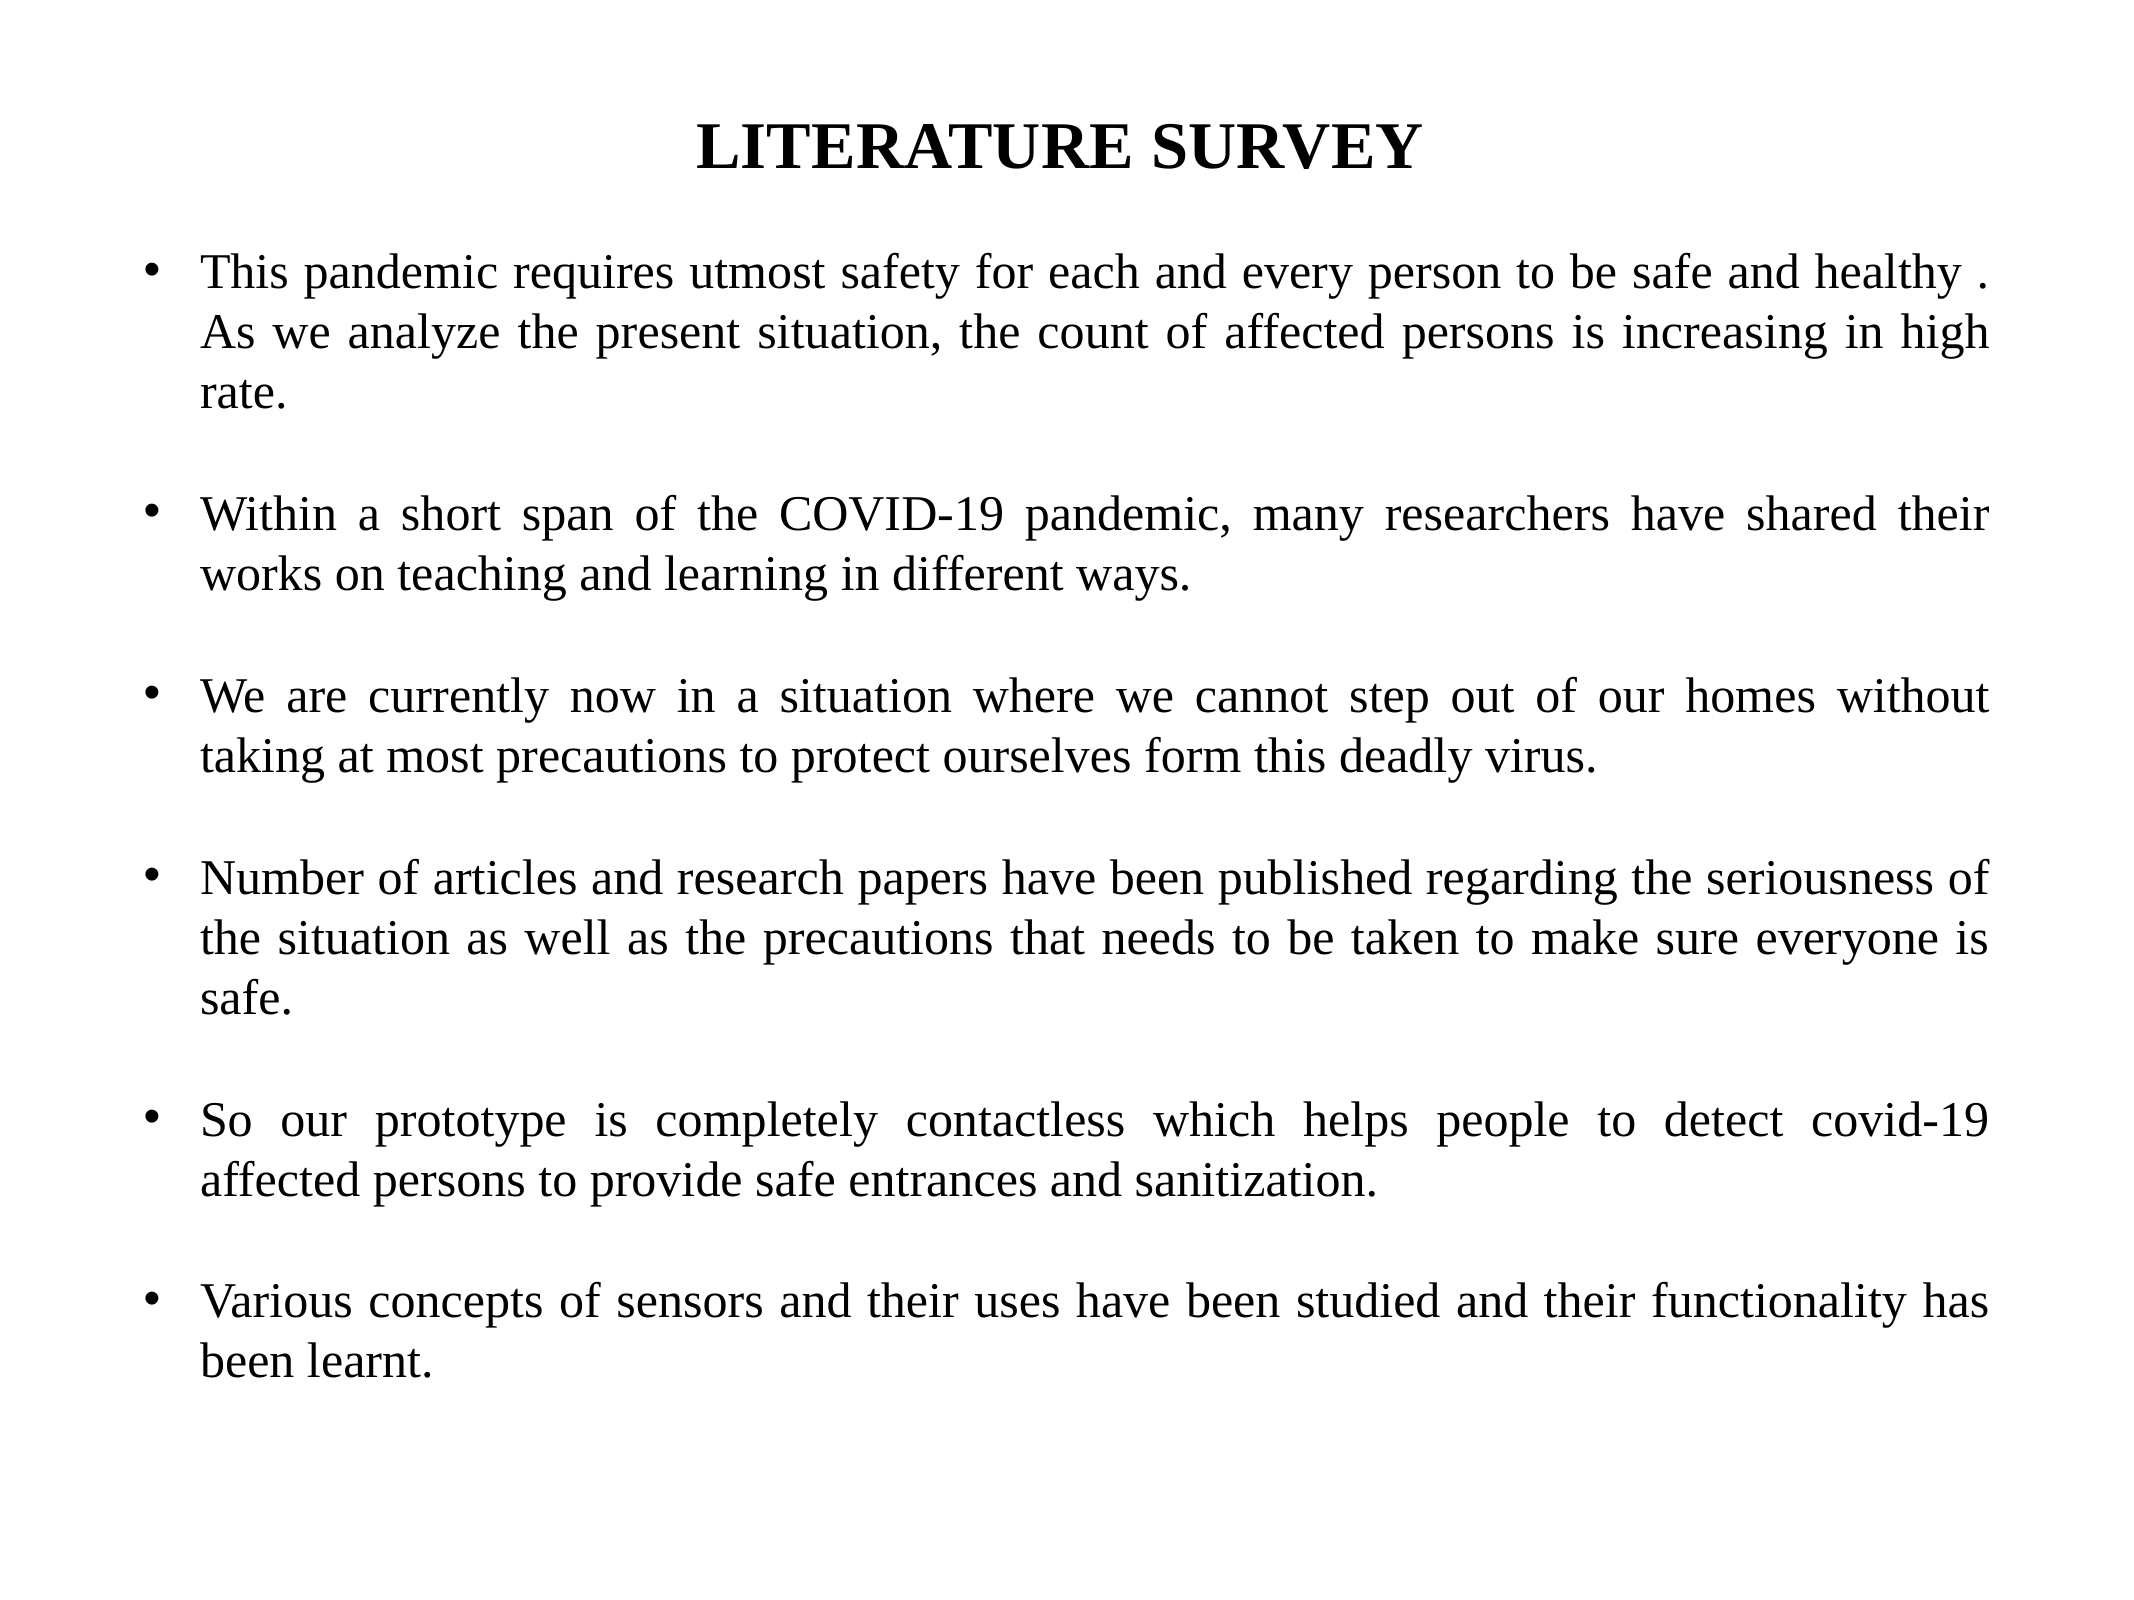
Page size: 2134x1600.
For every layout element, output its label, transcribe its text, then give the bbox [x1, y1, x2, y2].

text_box This pandemic requires utmost safety for each and every person to be safe and healthy . As we analyze the present situation, the count of affected persons is increasing in high rate. Within a short span of the COVID-19 pandemic, many researchers have shared their works on teaching and learning in different ways. We are currently now in a situation where we cannot step out of our homes without taking at most precautions to protect ourselves form this deadly virus. Number of articles and research papers have been published regarding the seriousness of the situation as well as the precautions that needs to be taken to make sure everyone is safe. So our prototype is completely contactless which helps people to detect covid-19 affected persons to provide safe entrances and sanitization. Various concepts of sensors and their uses have been studied and their functionality has been learnt. [141, 237, 1992, 1600]
title LITERATURE SURVEY [692, 99, 1442, 370]
